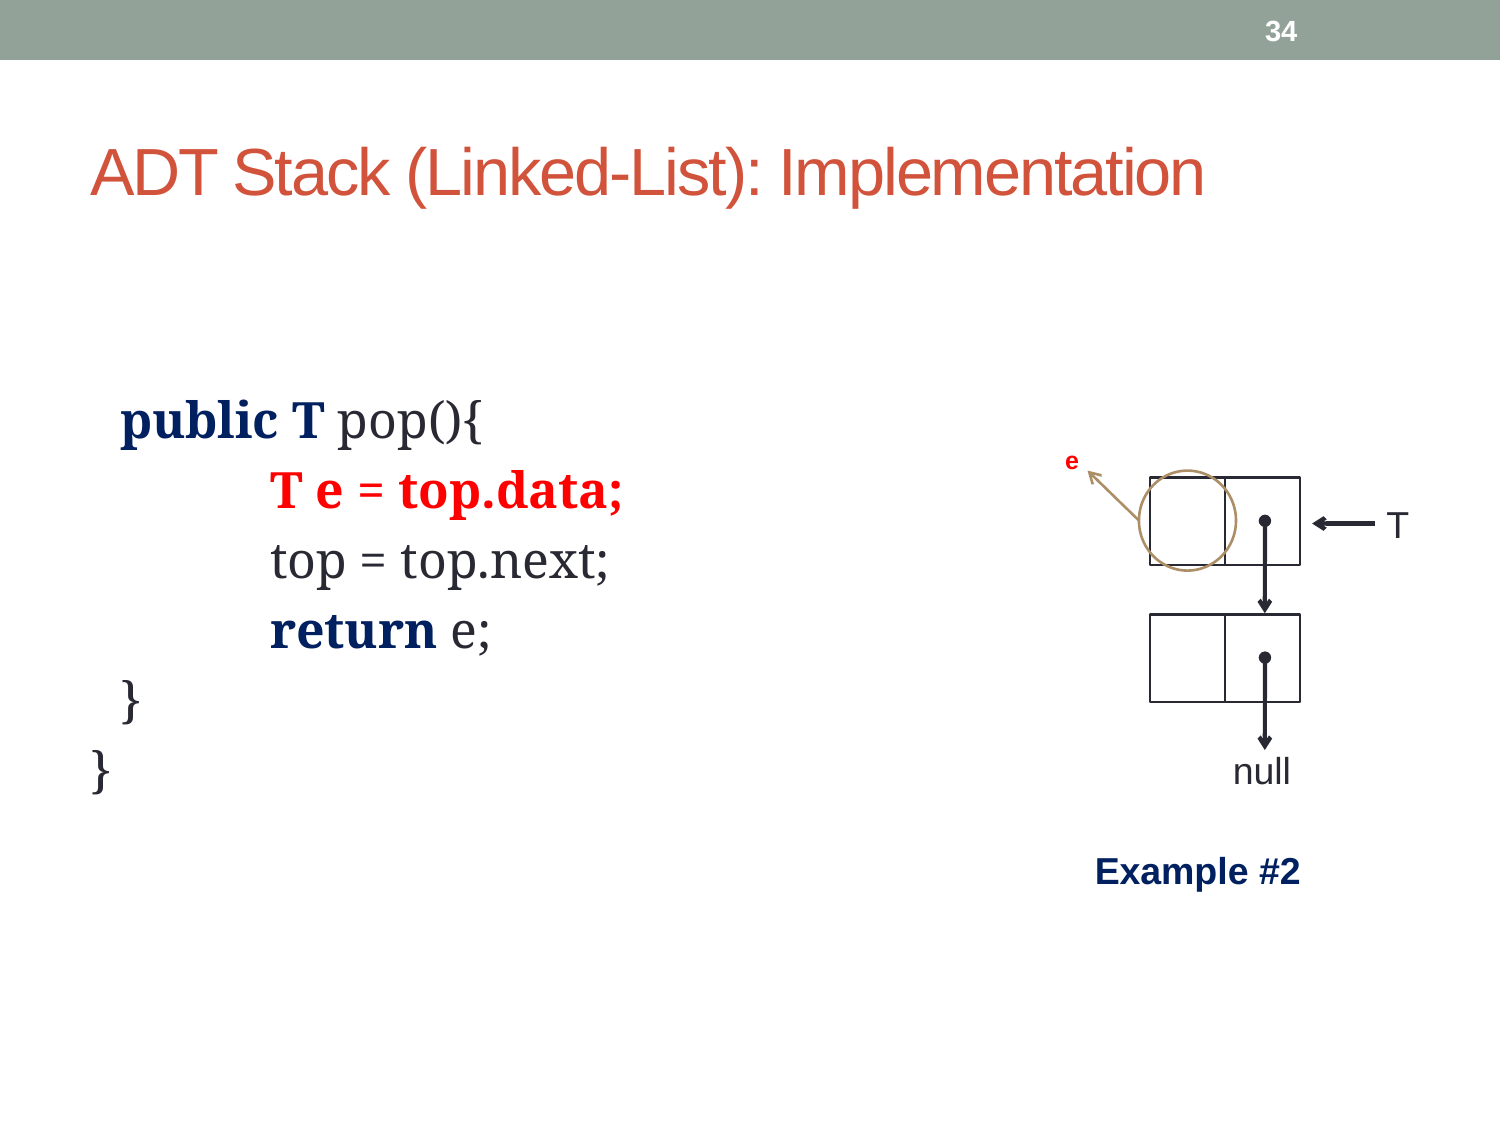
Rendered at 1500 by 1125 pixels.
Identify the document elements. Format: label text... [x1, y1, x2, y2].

table_cell [1326, 526, 1371, 530]
text_box [1148, 475, 1161, 486]
title ADT Stack (Linked-List): Implementation [75, 87, 1425, 250]
text_box T [1371, 494, 1425, 554]
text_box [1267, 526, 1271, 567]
table_cell [1267, 704, 1271, 736]
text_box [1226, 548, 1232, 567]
text_box [1214, 475, 1302, 567]
table_cell [1226, 486, 1232, 555]
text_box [1087, 470, 1140, 521]
slide_number 34 [1250, 3, 1425, 57]
text_box [1213, 561, 1222, 567]
text_box [1148, 612, 1302, 704]
text_box Example #2 [1080, 839, 1316, 900]
list public T pop(){ T e = top.data; top = top.next; return e; } } [75, 262, 1425, 1063]
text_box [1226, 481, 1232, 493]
table_cell [1267, 567, 1271, 600]
text_box e [1050, 437, 1089, 482]
table_cell 5 [1226, 618, 1232, 704]
table_cell 5 [1267, 663, 1271, 704]
text_box [1234, 499, 1239, 542]
text_box null [1218, 739, 1306, 800]
text_box [1137, 468, 1222, 573]
table_cell [1266, 742, 1271, 752]
text_box [1148, 555, 1162, 567]
